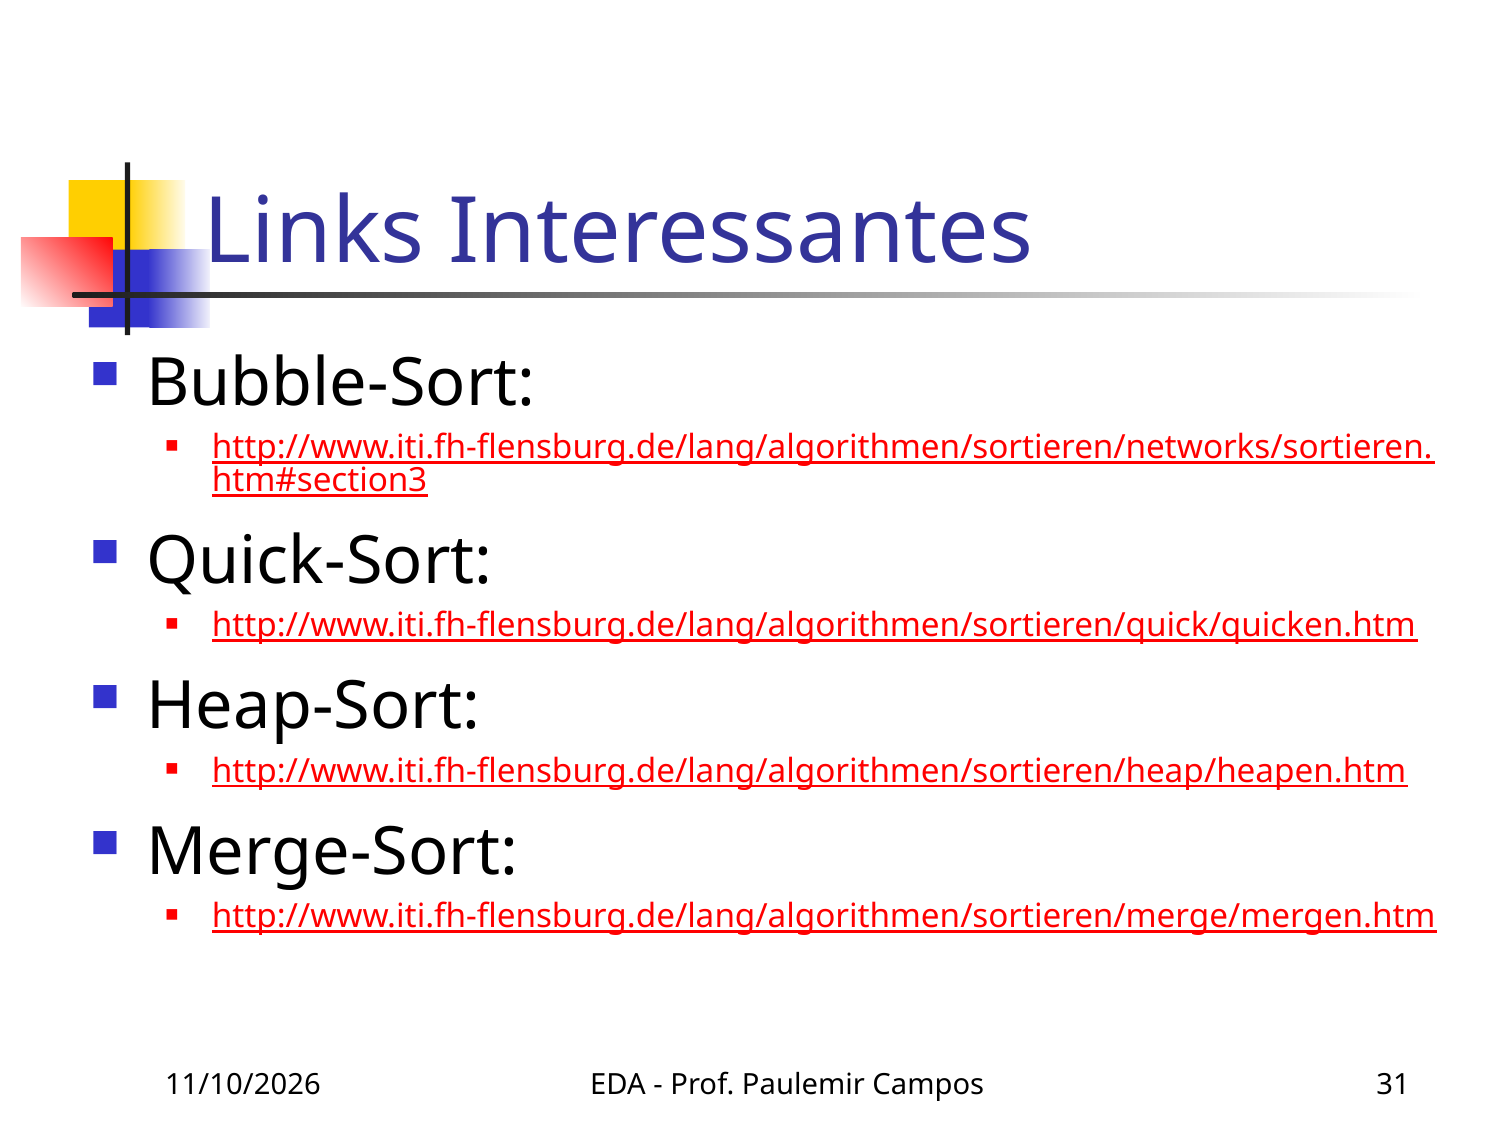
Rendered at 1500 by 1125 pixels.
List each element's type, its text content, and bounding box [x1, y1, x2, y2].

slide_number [150, 1037, 463, 1113]
list Bubble-Sort: http://www.iti.fh-flensburg.de/lang/algorithmen/sortieren/networks/sortieren.htm#section3 Quick-Sort: http://www.iti.fh-flensburg.de/lang/algorithmen/sortieren/quick/quicken.htm Heap-Sort: http://www.iti.fh-flensburg.de/lang/algorithmen/sortieren/heap/heapen.htm Merge-Sort: http://www.iti.fh-flensburg.de/lang/algorithmen/sortieren/merge/mergen.htm [75, 331, 1469, 1006]
footer EDA - Prof. Paulemir Campos [549, 1037, 1025, 1113]
title Links Interessantes [188, 101, 1468, 289]
slide_number 31 [1112, 1037, 1425, 1113]
